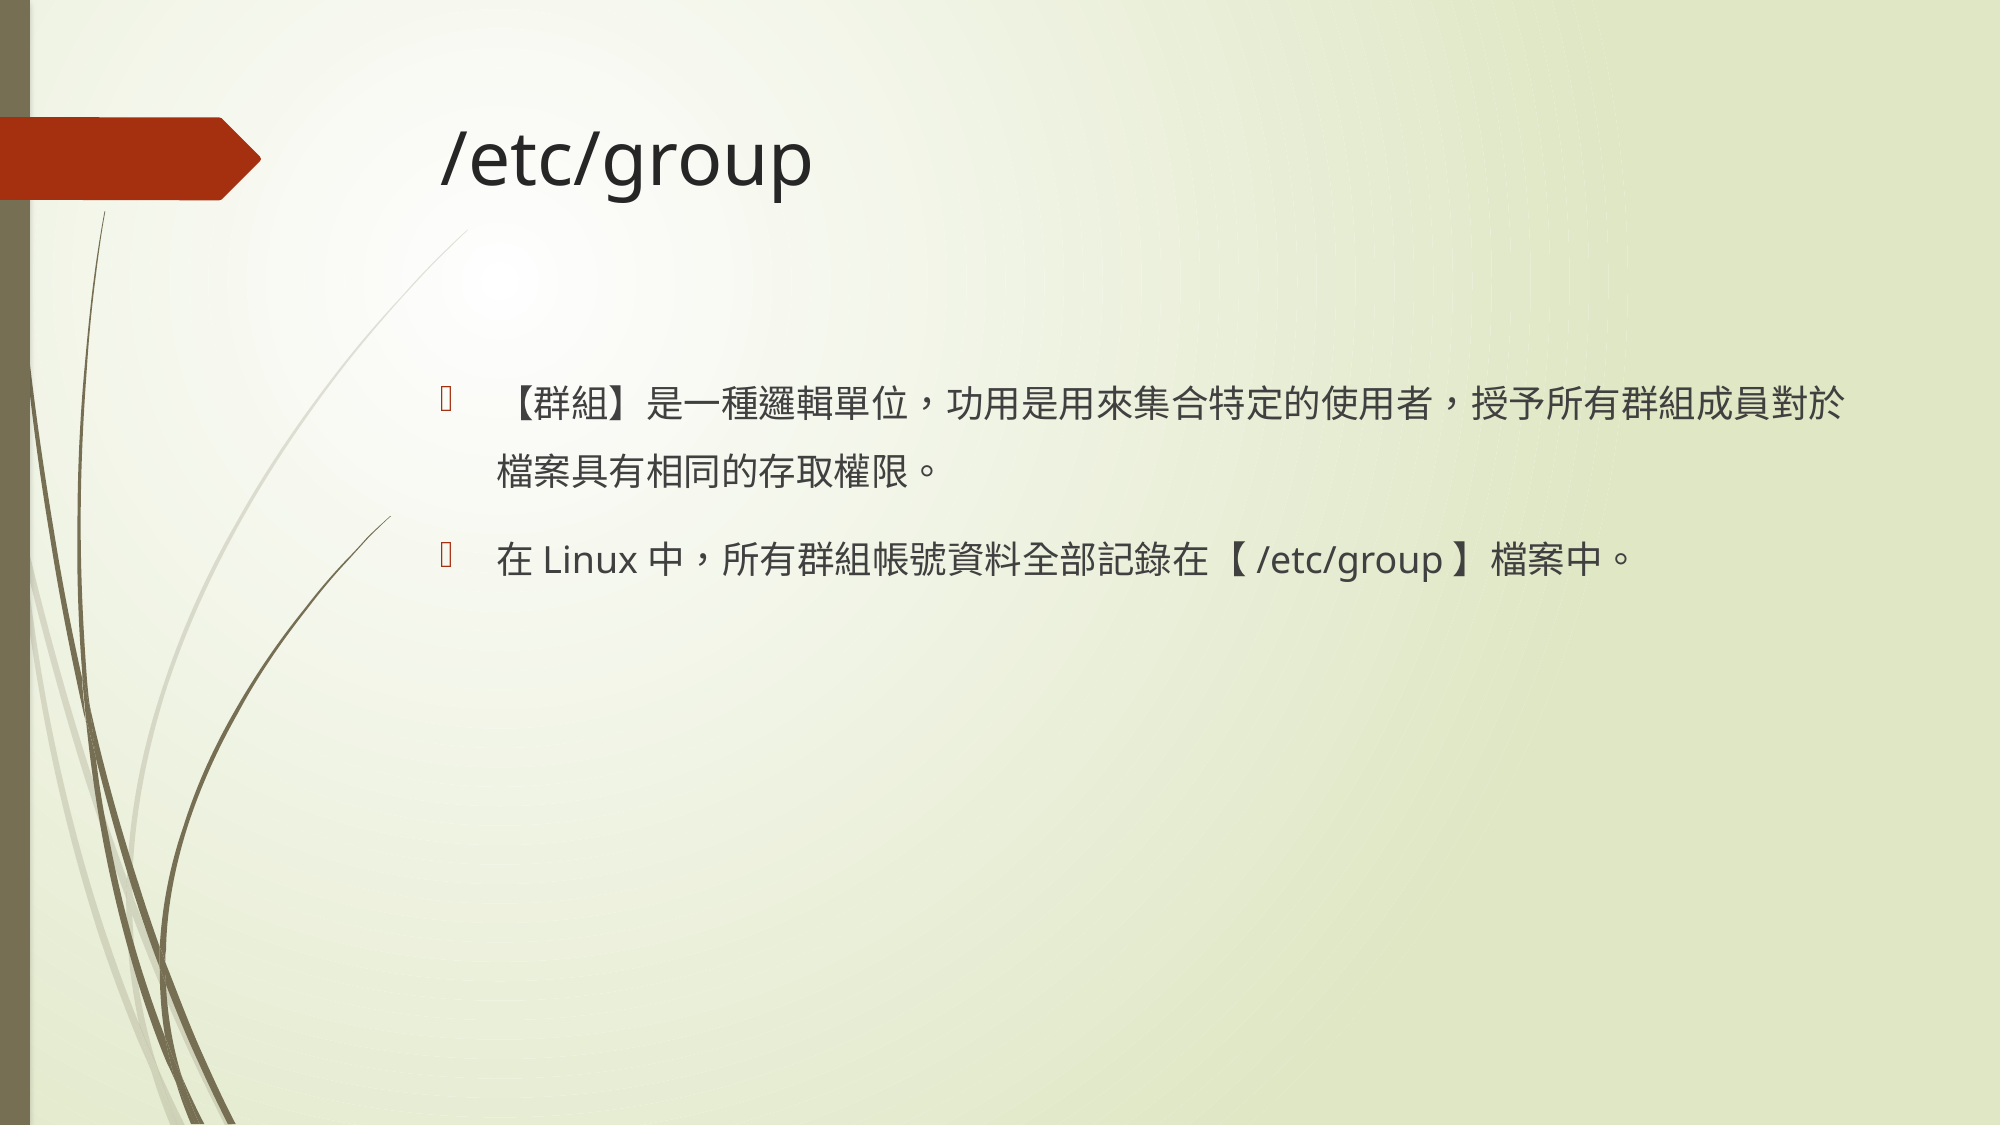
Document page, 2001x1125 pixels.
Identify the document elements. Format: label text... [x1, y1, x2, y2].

title /etc/group [425, 102, 1888, 313]
list 【群組】是一種邏輯單位，功用是用來集合特定的使用者，授予所有群組成員對於檔案具有相同的存取權限。 在Linux中，所有群組帳號資料全部記錄在【/etc/group】檔案中。 [424, 350, 1888, 970]
